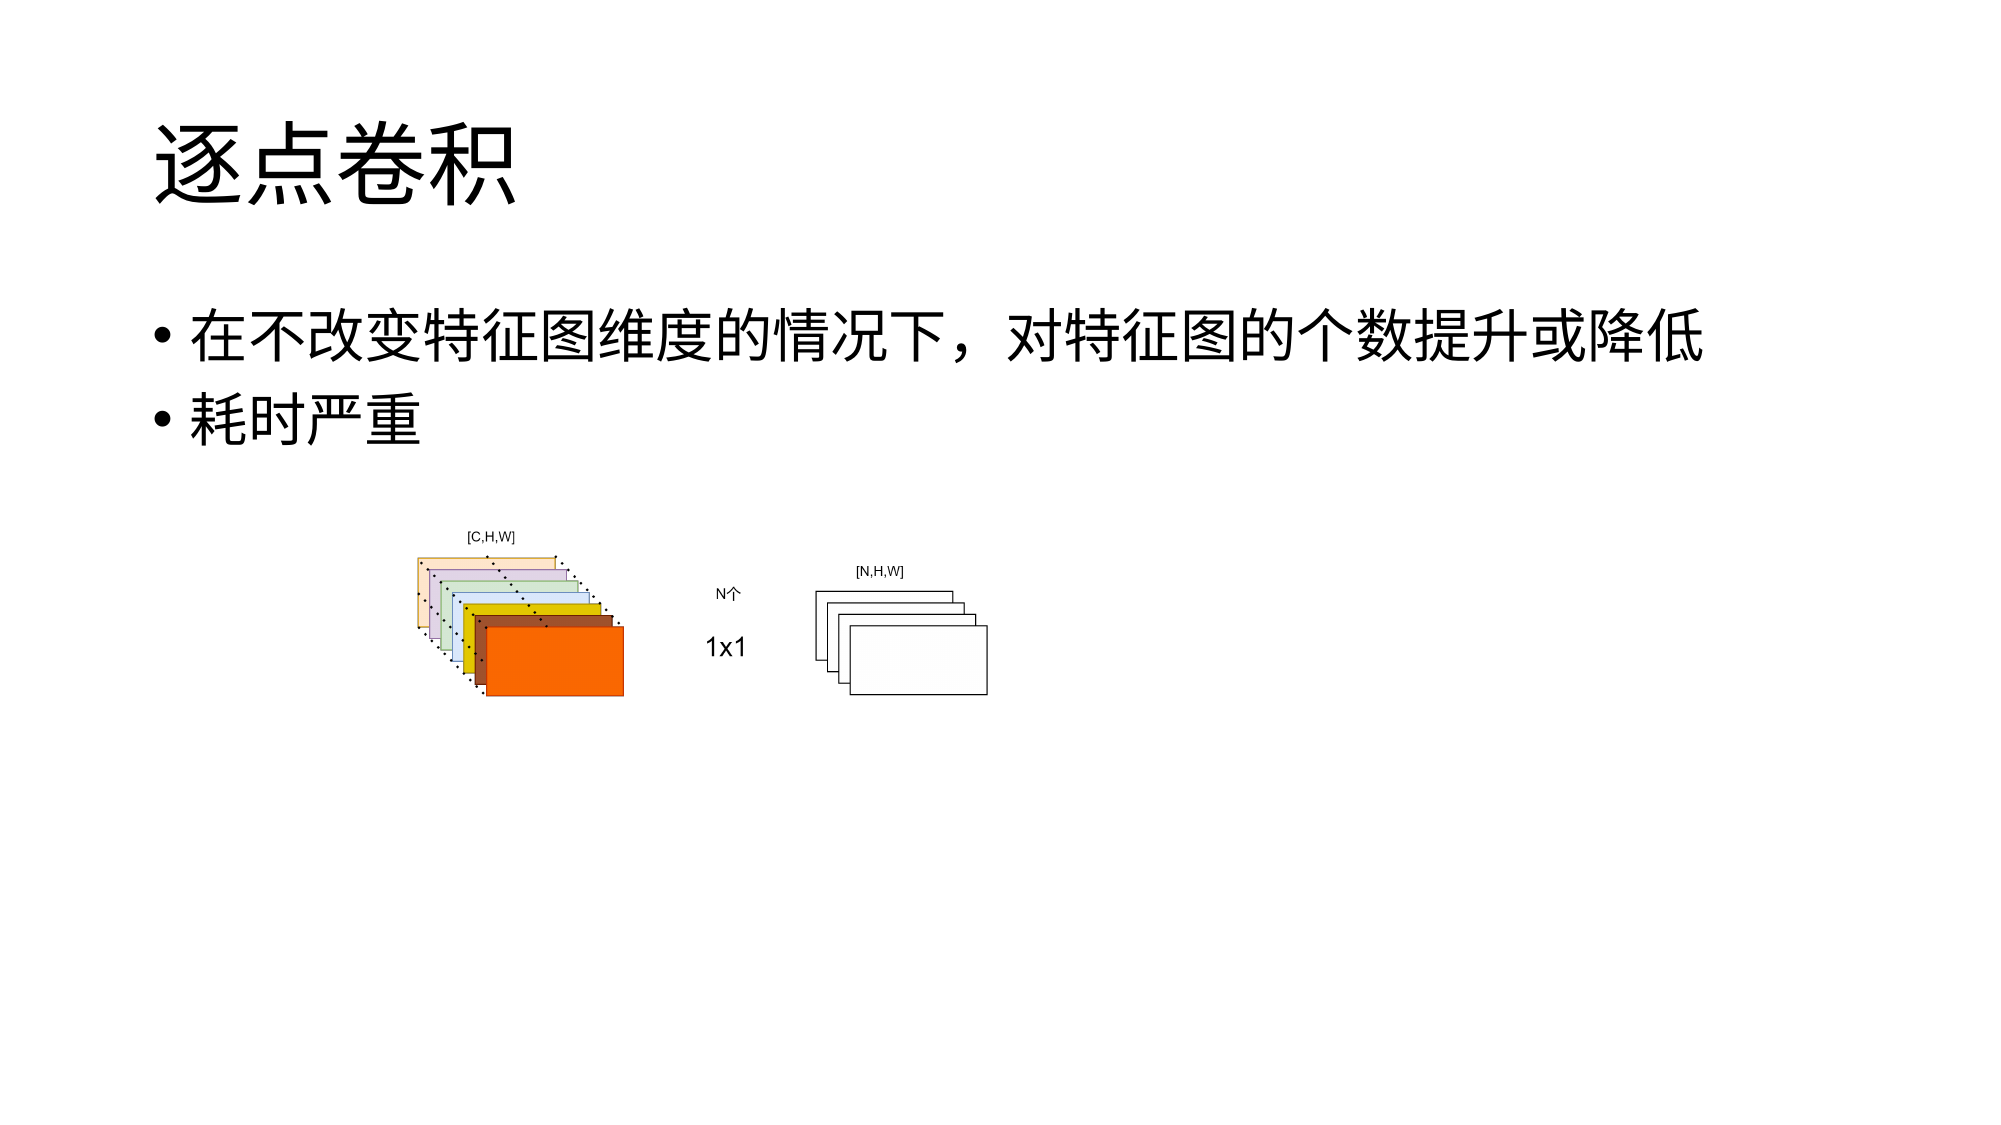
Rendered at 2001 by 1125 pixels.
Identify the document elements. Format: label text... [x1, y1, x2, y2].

picture [405, 515, 1000, 710]
list 在不改变特征图维度的情况下，对特征图的个数提升或降低 耗时严重 [137, 299, 1863, 1014]
title 逐点卷积 [137, 59, 1863, 278]
